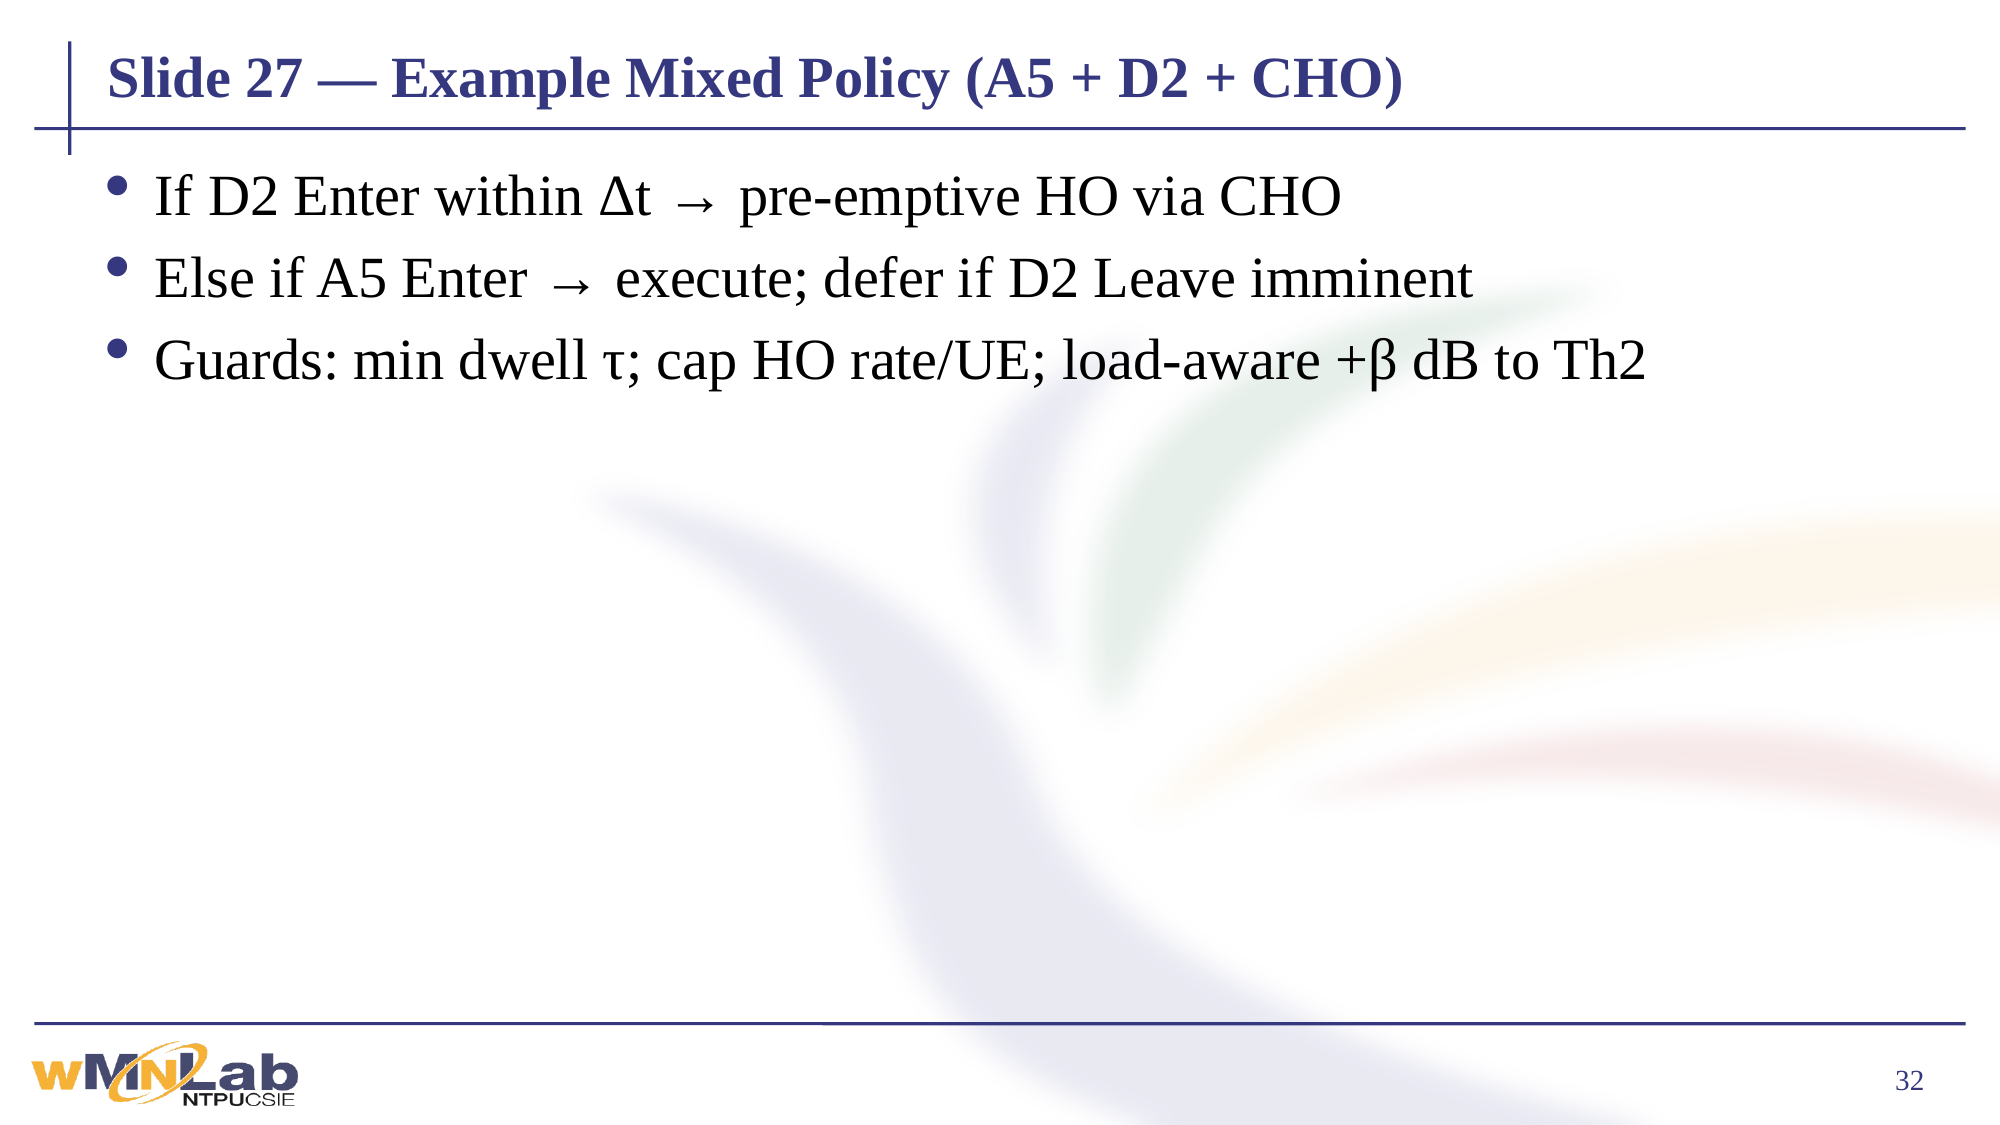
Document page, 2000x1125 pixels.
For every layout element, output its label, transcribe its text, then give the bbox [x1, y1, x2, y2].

list If D2 Enter within Δt → pre-emptive HO via CHO Else if A5 Enter → execute; defer if D2 Leave imminent Guards: min dwell τ; cap HO rate/UE; load-aware +β dB to Th2 [92, 149, 1966, 1002]
title Slide 27 — Example Mixed Policy (A5 + D2 + CHO) [92, 23, 1966, 117]
picture [0, 0, 2000, 1125]
